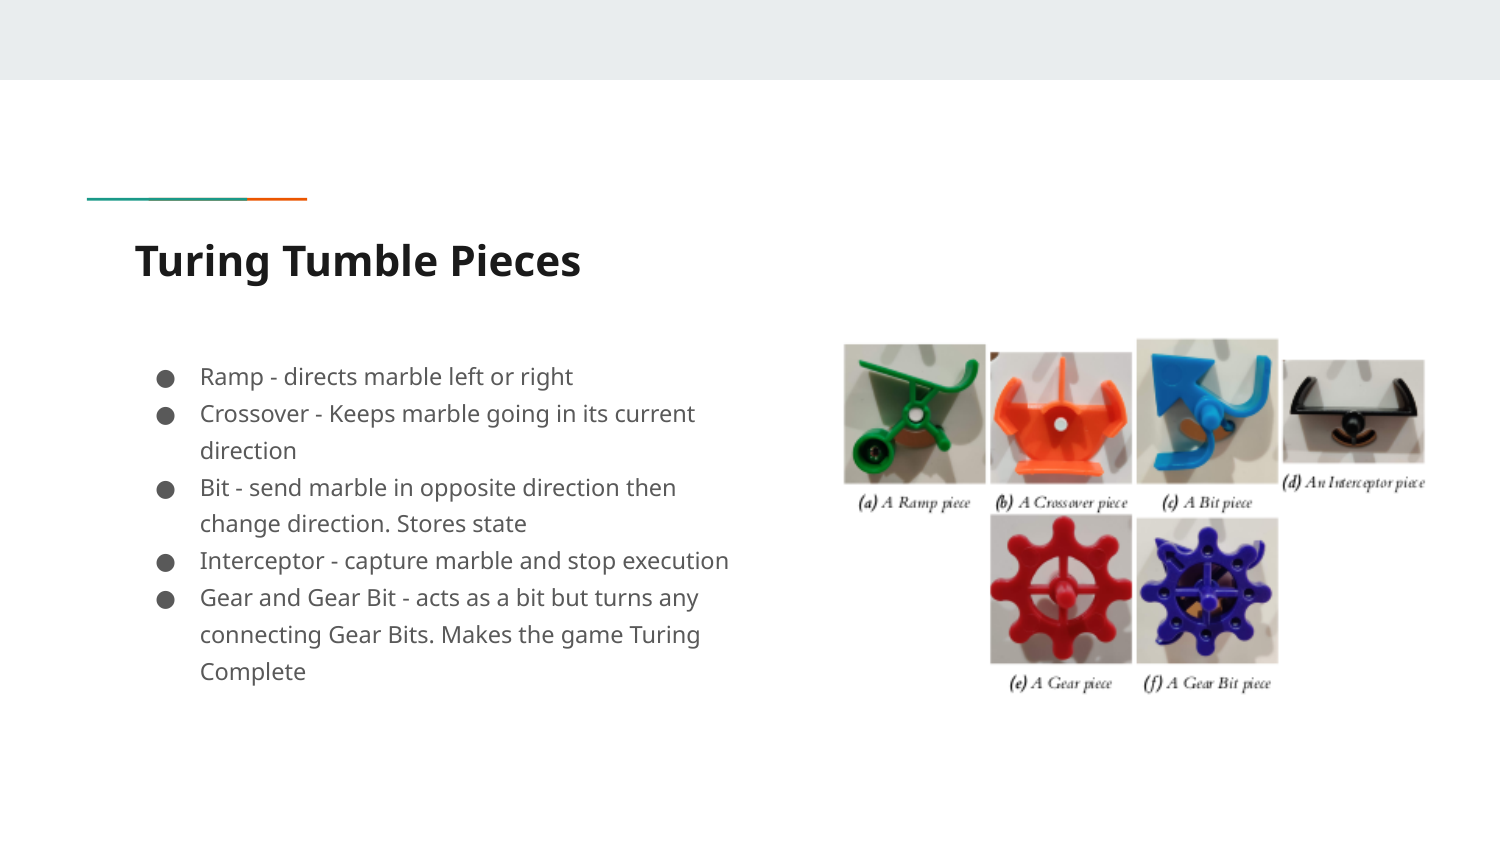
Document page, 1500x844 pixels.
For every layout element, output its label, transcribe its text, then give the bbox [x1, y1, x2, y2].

title Turing Tumble Pieces [119, 216, 1381, 305]
list Ramp - directs marble left or right Crossover - Keeps marble going in its current direction Bit - send marble in opposite direction then change direction. Stores state Interceptor - capture marble and stop execution Gear and Gear Bit - acts as a bit but turns any connecting Gear Bits. Makes the game Turing Complete [119, 341, 750, 712]
picture [774, 328, 1476, 702]
